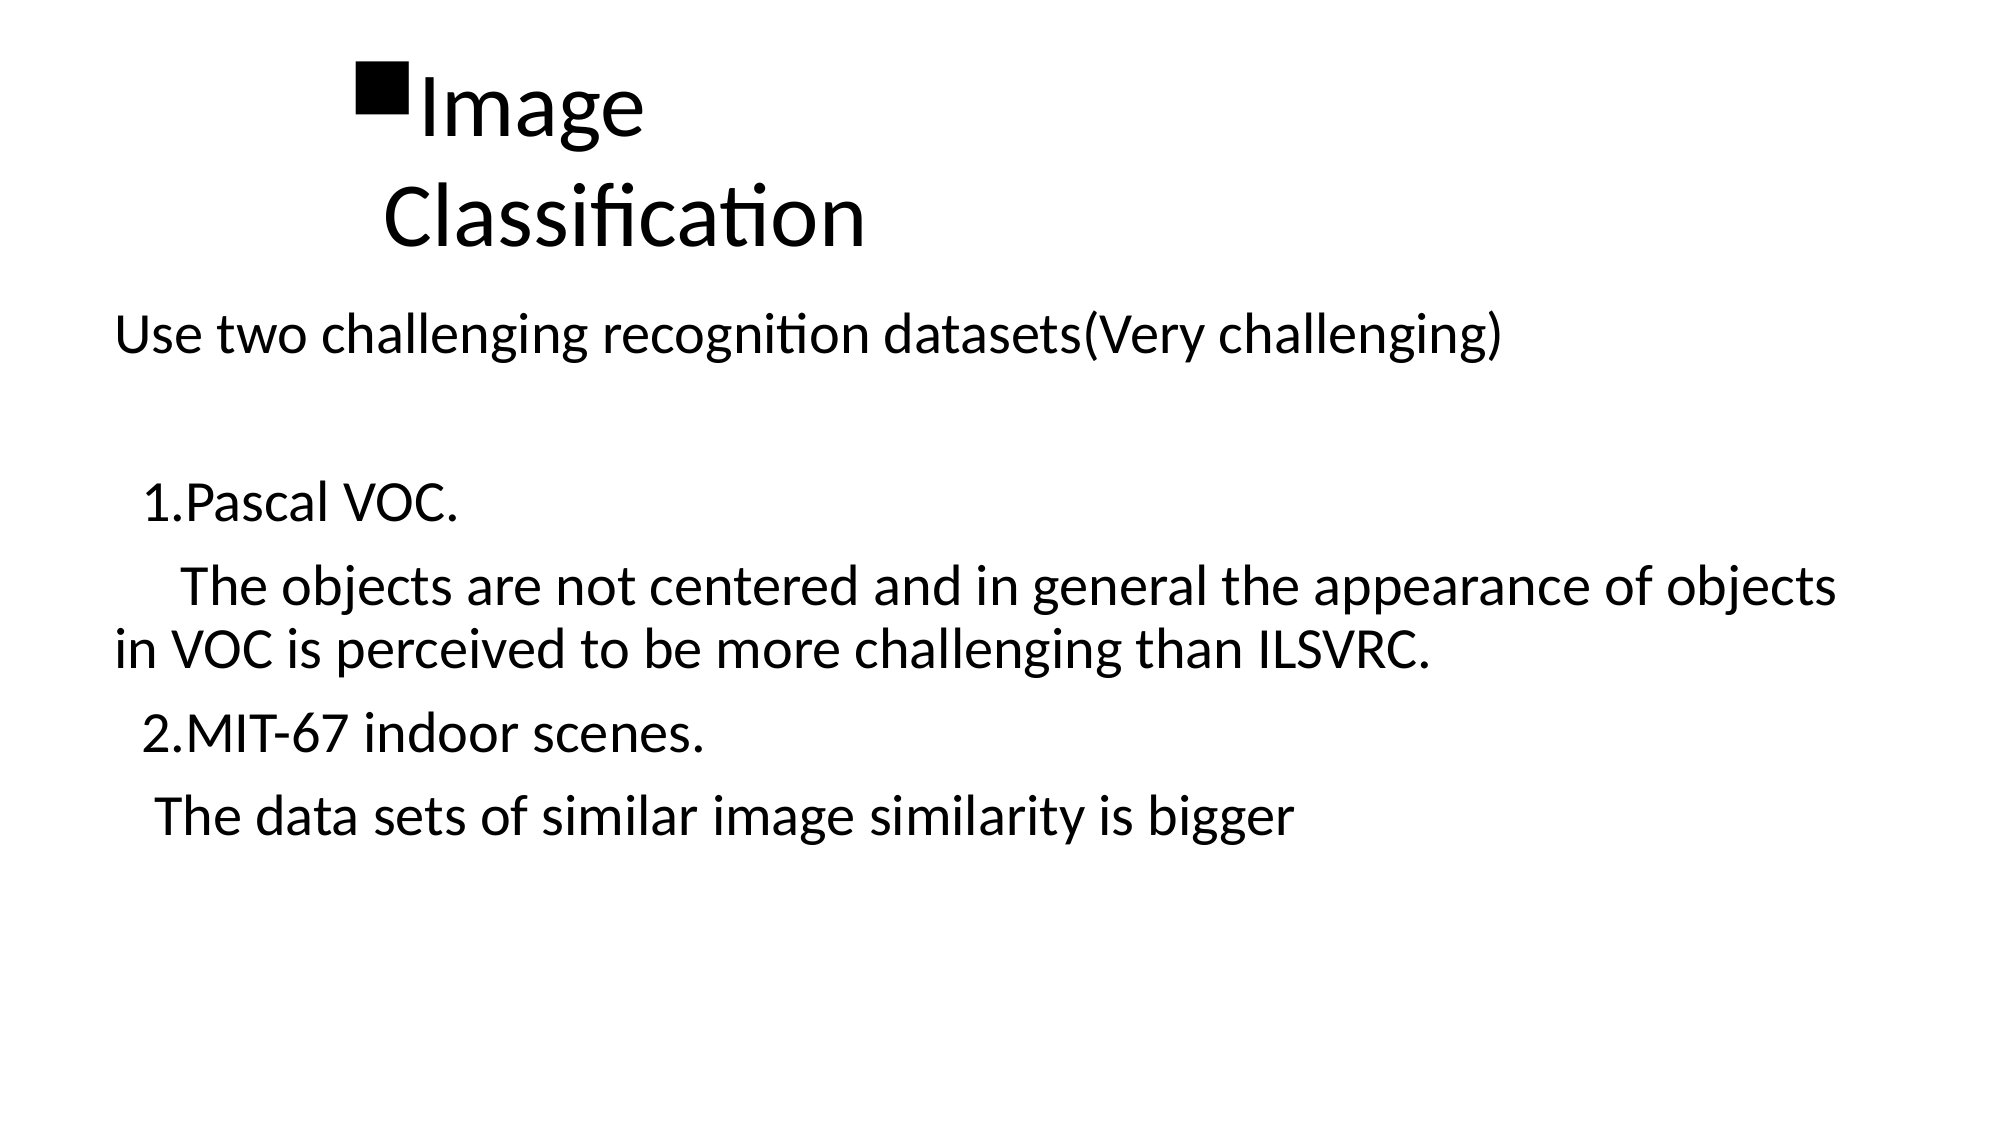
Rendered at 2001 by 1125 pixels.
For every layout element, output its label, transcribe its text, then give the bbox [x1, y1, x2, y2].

title Image Classification [191, 45, 1136, 264]
list Use two challenging recognition datasets(Very challenging) 1.Pascal VOC. The objects are not centered and in general the appearance of objects in VOC is perceived to be more challenging than ILSVRC. 2.MIT-67 indoor scenes. The data sets of similar image similarity is bigger [99, 296, 1863, 1014]
